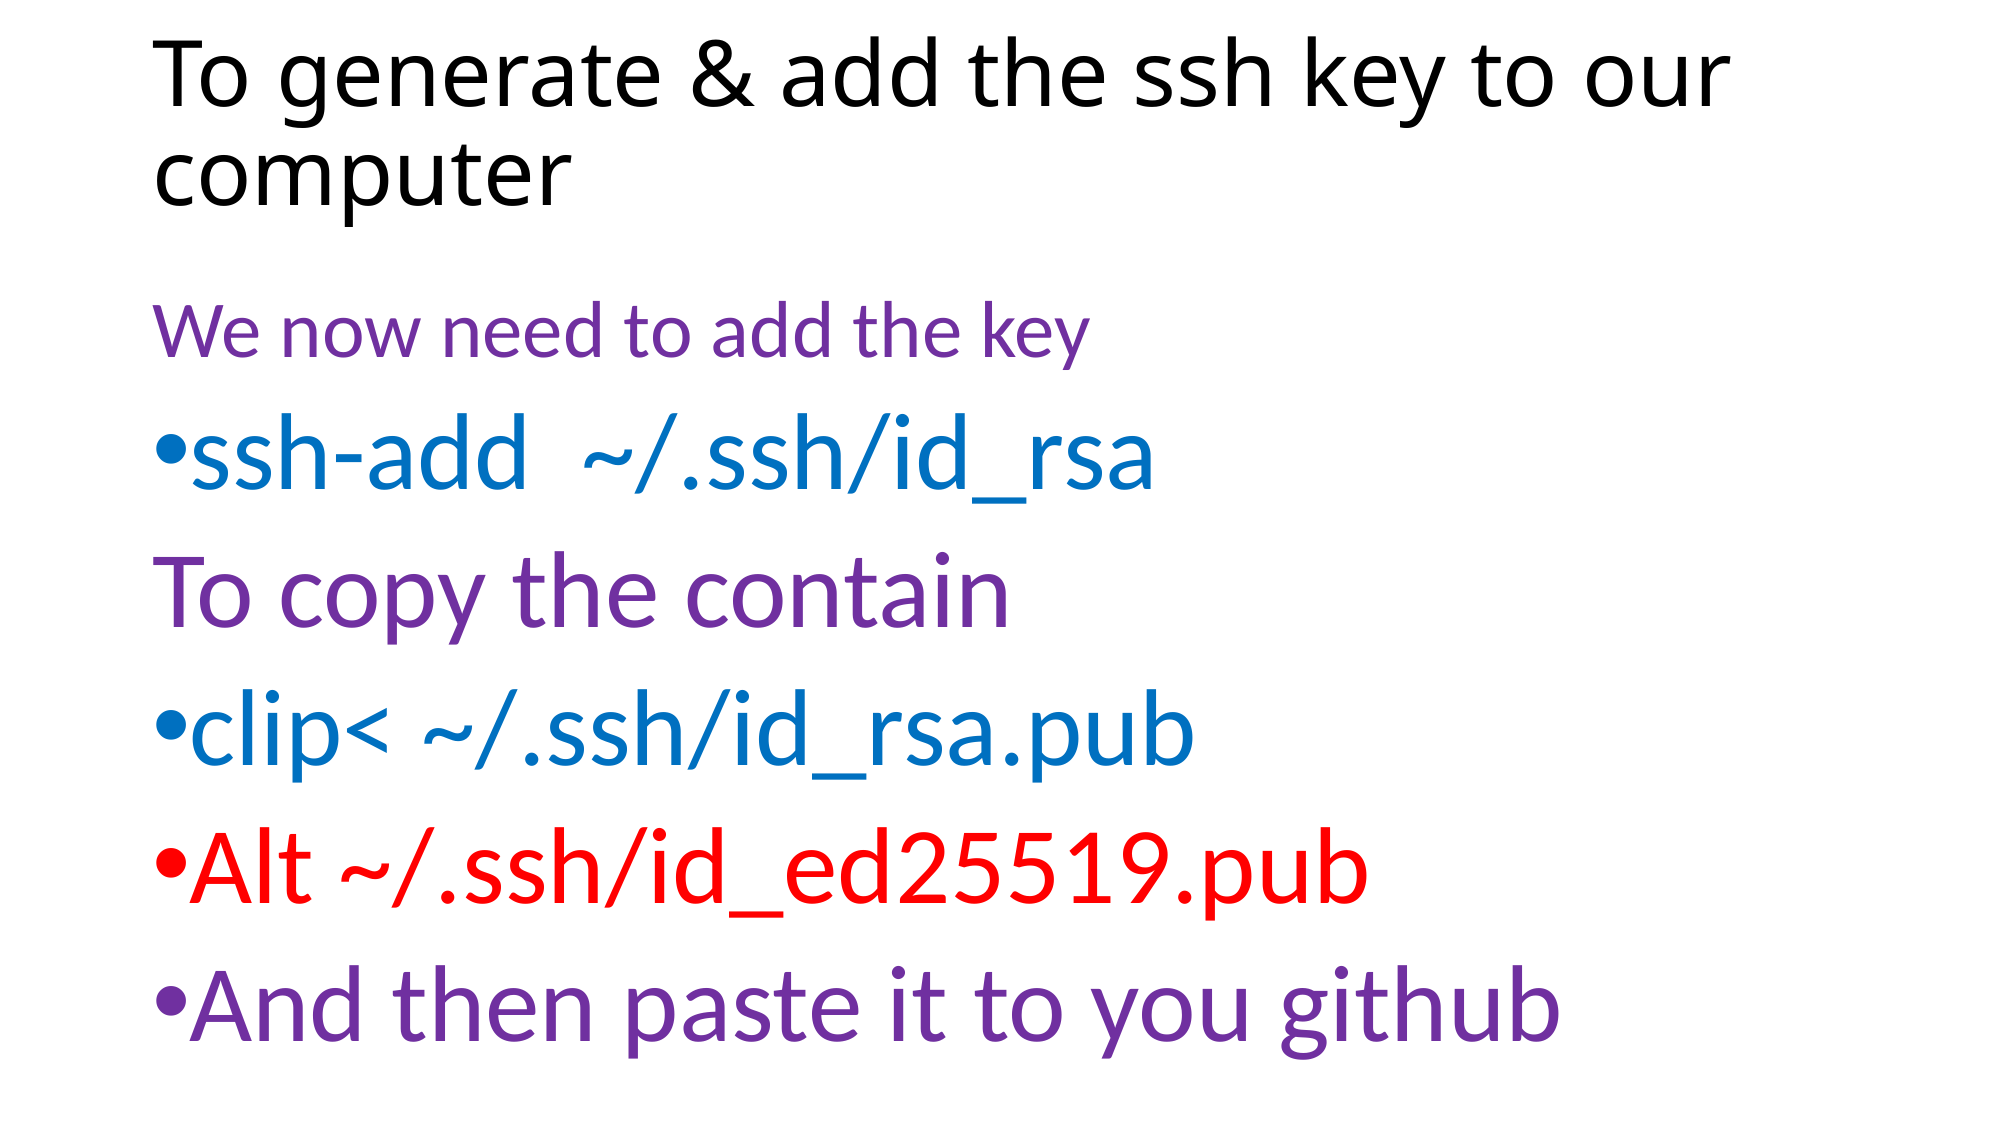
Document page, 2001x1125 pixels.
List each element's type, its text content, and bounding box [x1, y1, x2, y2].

title To generate & add the ssh key to our computer [137, 59, 1936, 193]
list We now need to add the key ssh-add ~/.ssh/id_rsa To copy the contain clip< ~/.ssh/id_rsa.pub Alt ~/.ssh/id_ed25519.pub And then paste it to you github [137, 192, 1863, 1081]
